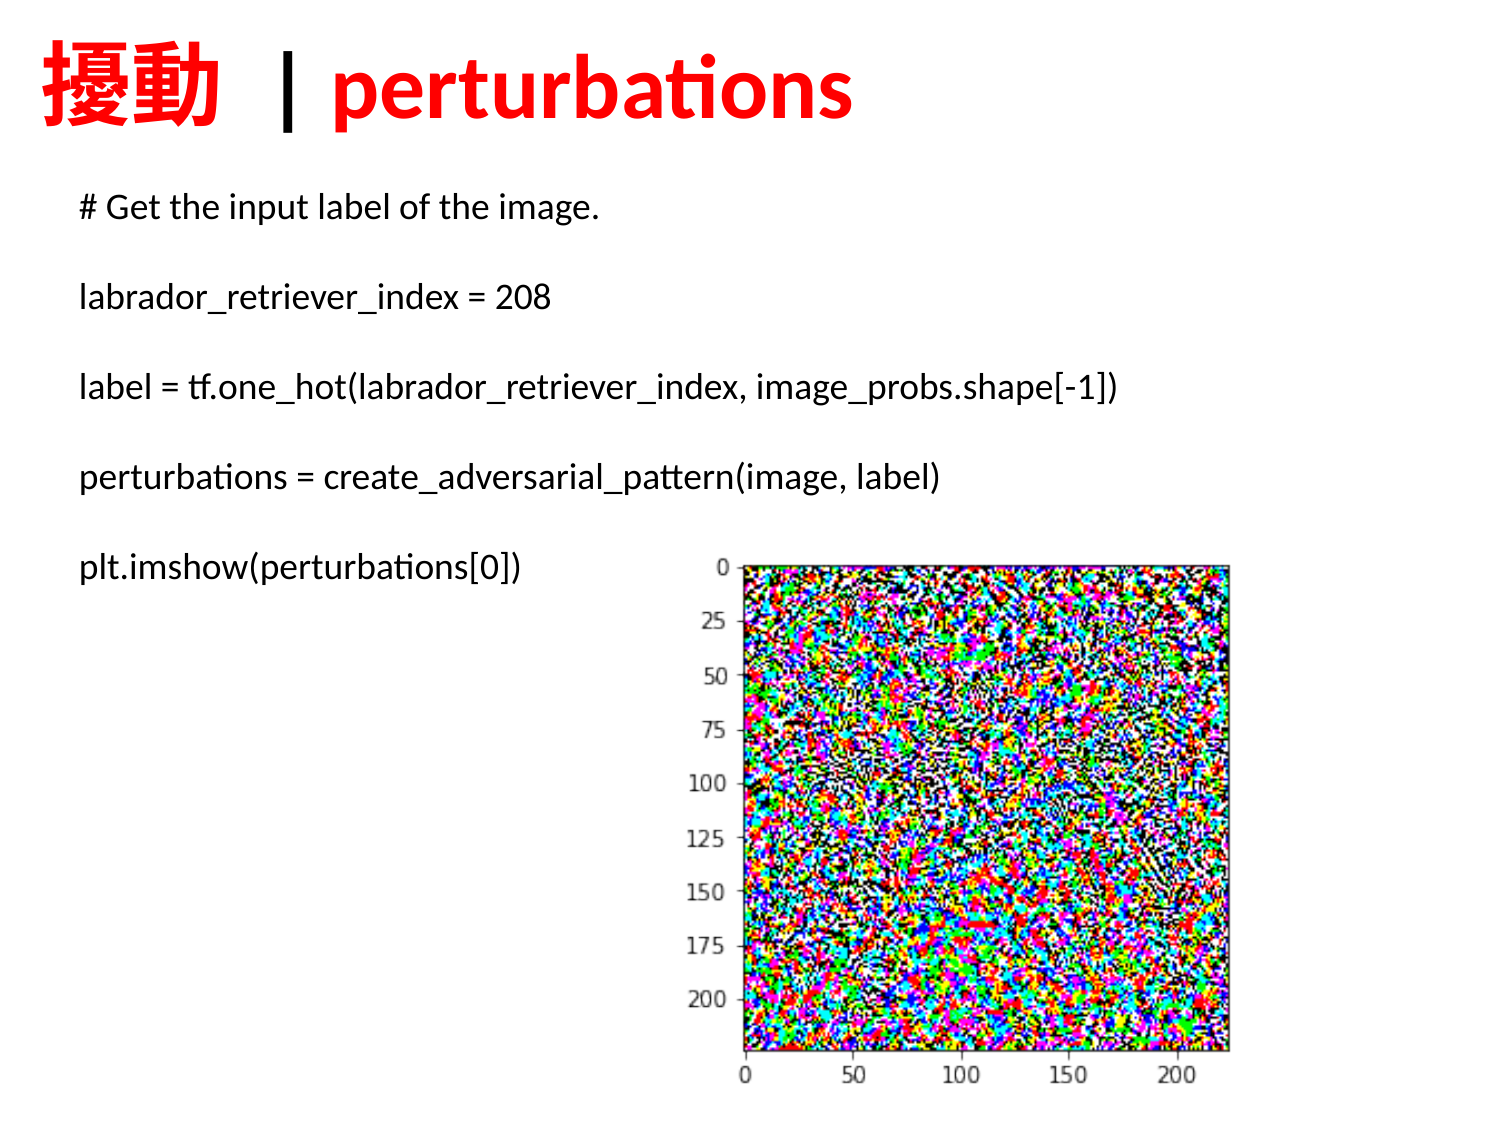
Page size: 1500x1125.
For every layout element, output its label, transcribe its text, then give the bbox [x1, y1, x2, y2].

picture [670, 543, 1242, 1104]
text_box # Get the input label of the image. labrador_retriever_index = 208 label = tf.one_hot(labrador_retriever_index, image_probs.shape[-1]) perturbations = create_adversarial_pattern(image, label) plt.imshow(perturbations[0]) [64, 174, 1179, 595]
text_box 擾動 | perturbations [25, 19, 891, 145]
